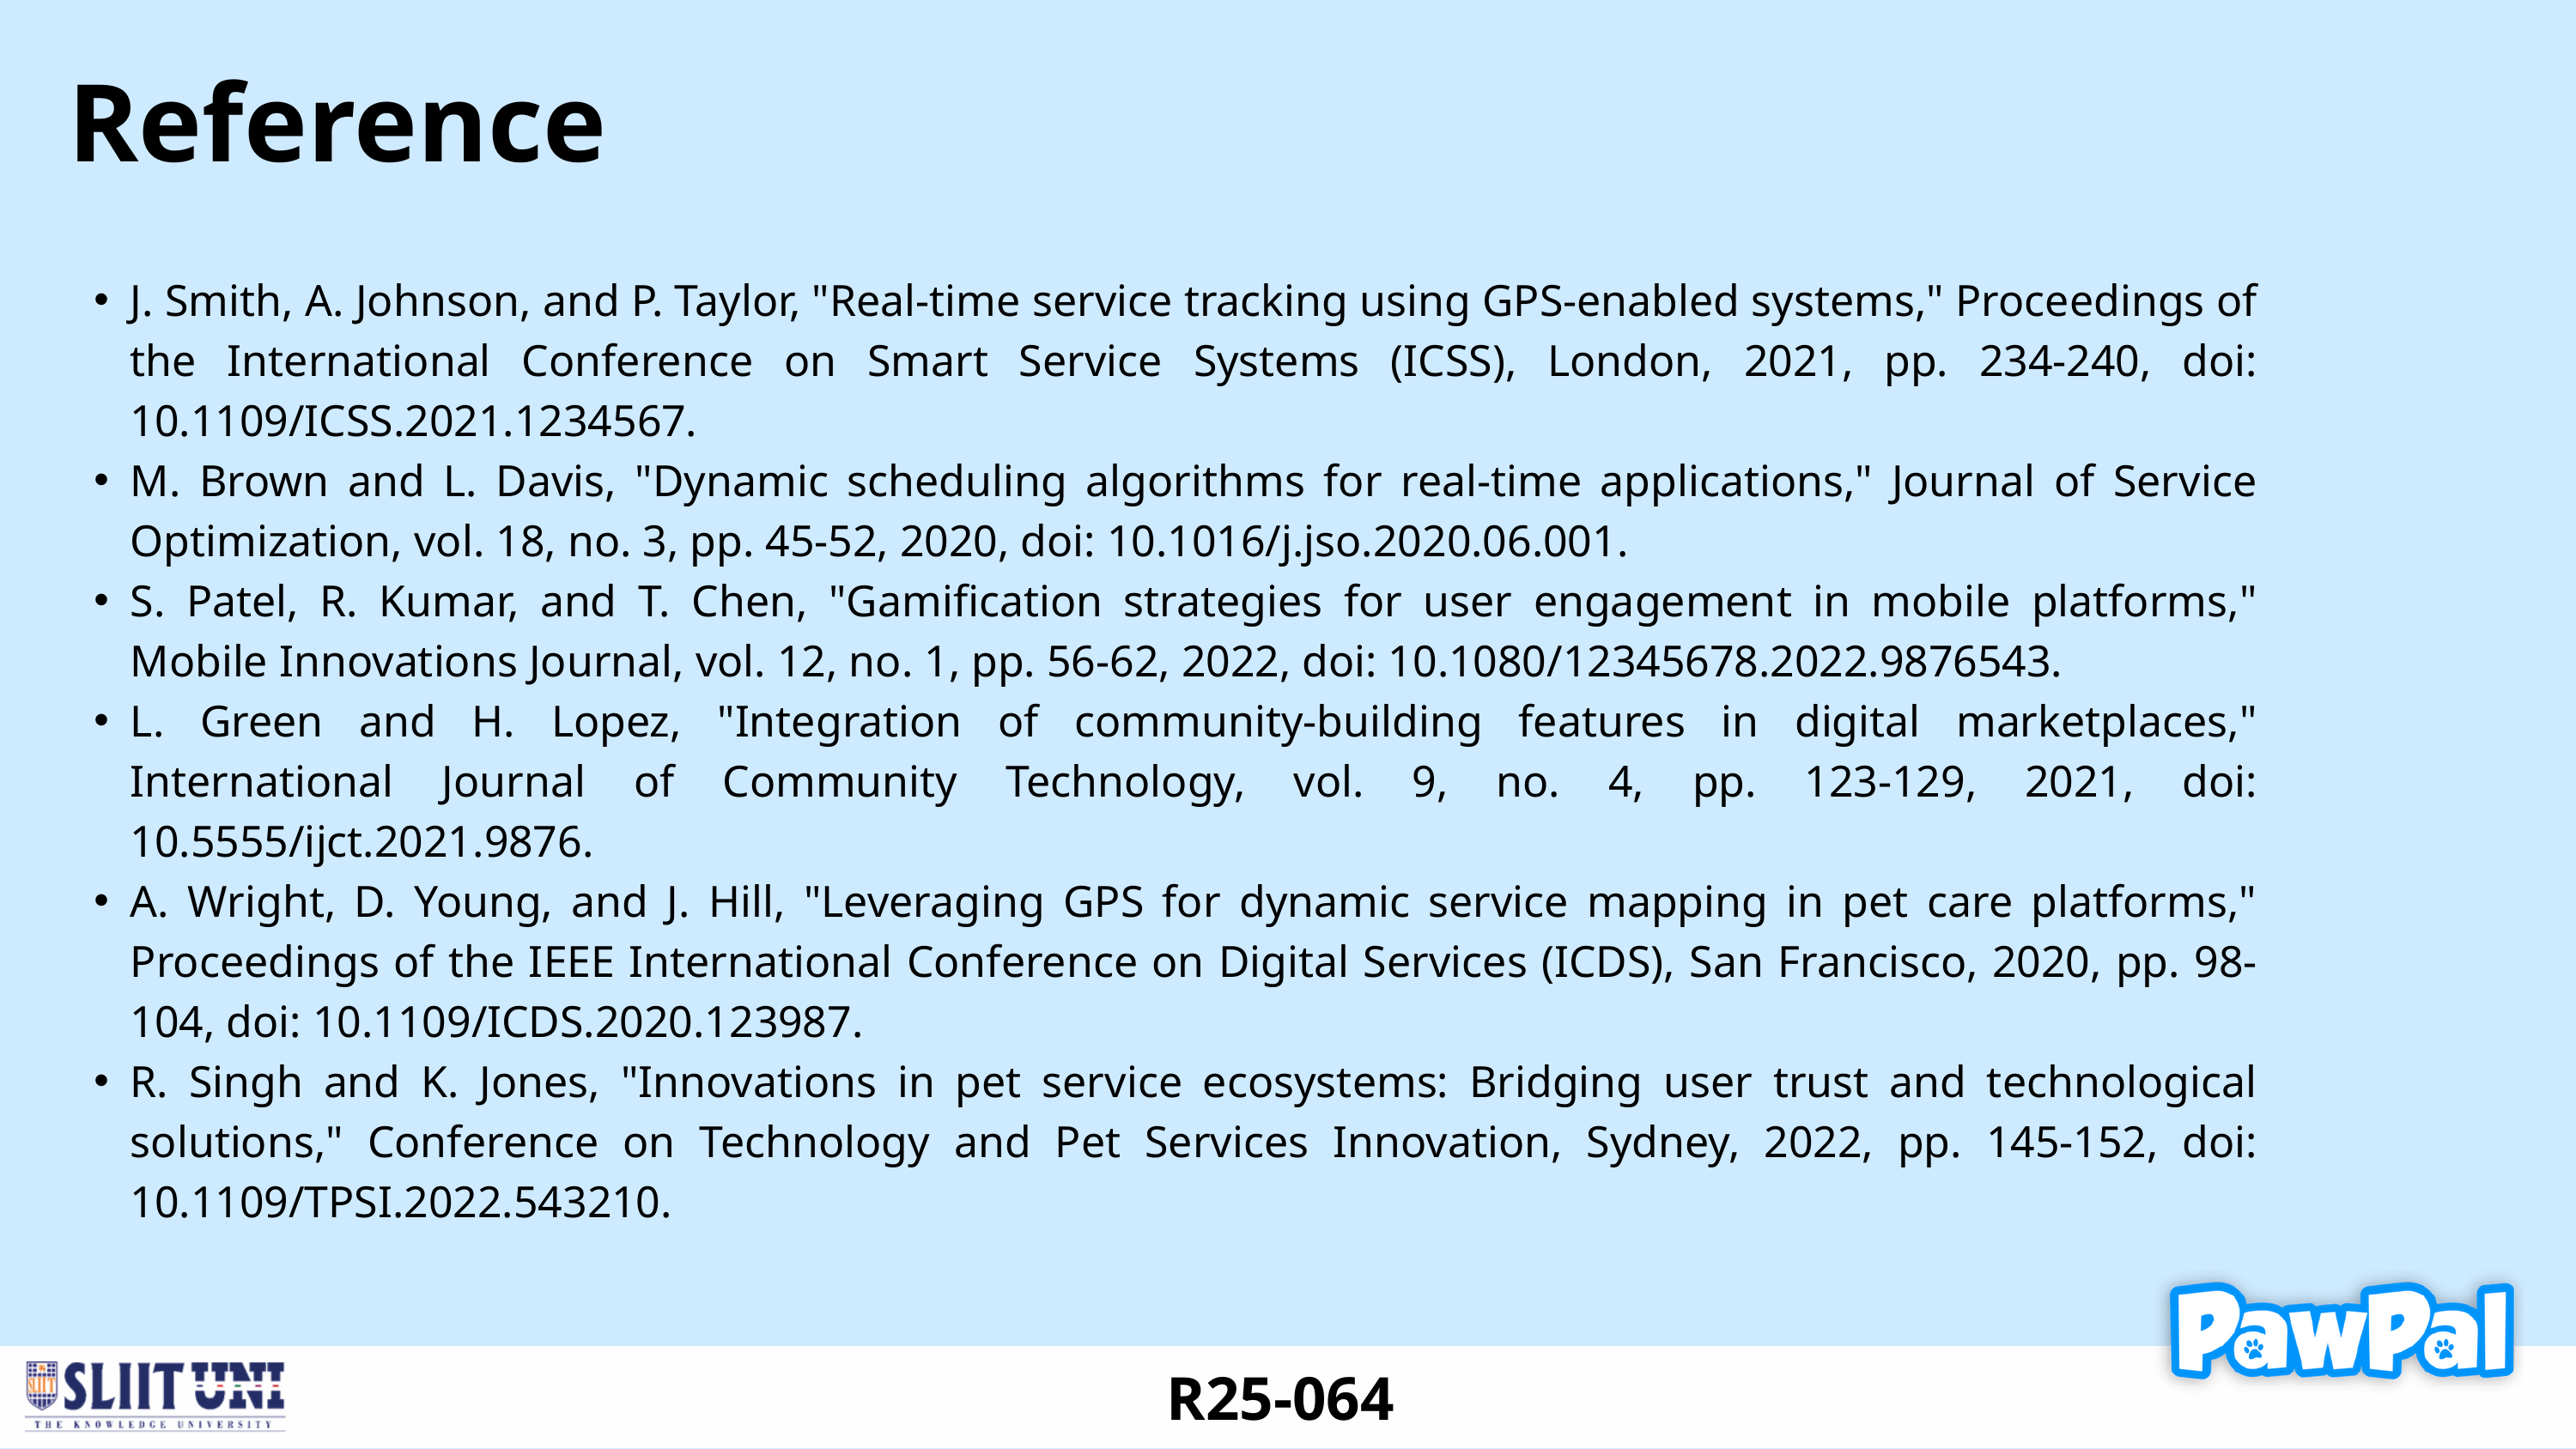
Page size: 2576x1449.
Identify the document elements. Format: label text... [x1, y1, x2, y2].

text_box J. Smith, A. Johnson, and P. Taylor, "Real-time service tracking using GPS-enabled systems," Proceedings of the International Conference on Smart Service Systems (ICSS), London, 2021, pp. 234-240, doi: 10.1109/ICSS.2021.1234567. M. Brown and L. Davis, "Dynamic scheduling algorithms for real-time applications," Journal of Service Optimization, vol. 18, no. 3, pp. 45-52, 2020, doi: 10.1016/j.jso.2020.06.001. S. Patel, R. Kumar, and T. Chen, "Gamification strategies for user engagement in mobile platforms," Mobile Innovations Journal, vol. 12, no. 1, pp. 56-62, 2022, doi: 10.1080/12345678.2022.9876543. L. Green and H. Lopez, "Integration of community-building features in digital marketplaces," International Journal of Community Technology, vol. 9, no. 4, pp. 123-129, 2021, doi: 10.5555/ijct.2021.9876. A. Wright, D. Young, and J. Hill, "Leveraging GPS for dynamic service mapping in pet care platforms," Proceedings of the IEEE International Conference on Digital Services (ICDS), San Francisco, 2020, pp. 98-104, doi: 10.1109/ICDS.2020.123987. R. Singh and K. Jones, "Innovations in pet service ecosystems: Bridging user trust and technological solutions," Conference on Technology and Pet Services Innovation, Sydney, 2022, pp. 145-152, doi: 10.1109/TPSI.2022.543210. [57, 264, 2259, 1268]
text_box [0, 1270, 2576, 1449]
text_box Reference [0, 33, 923, 184]
